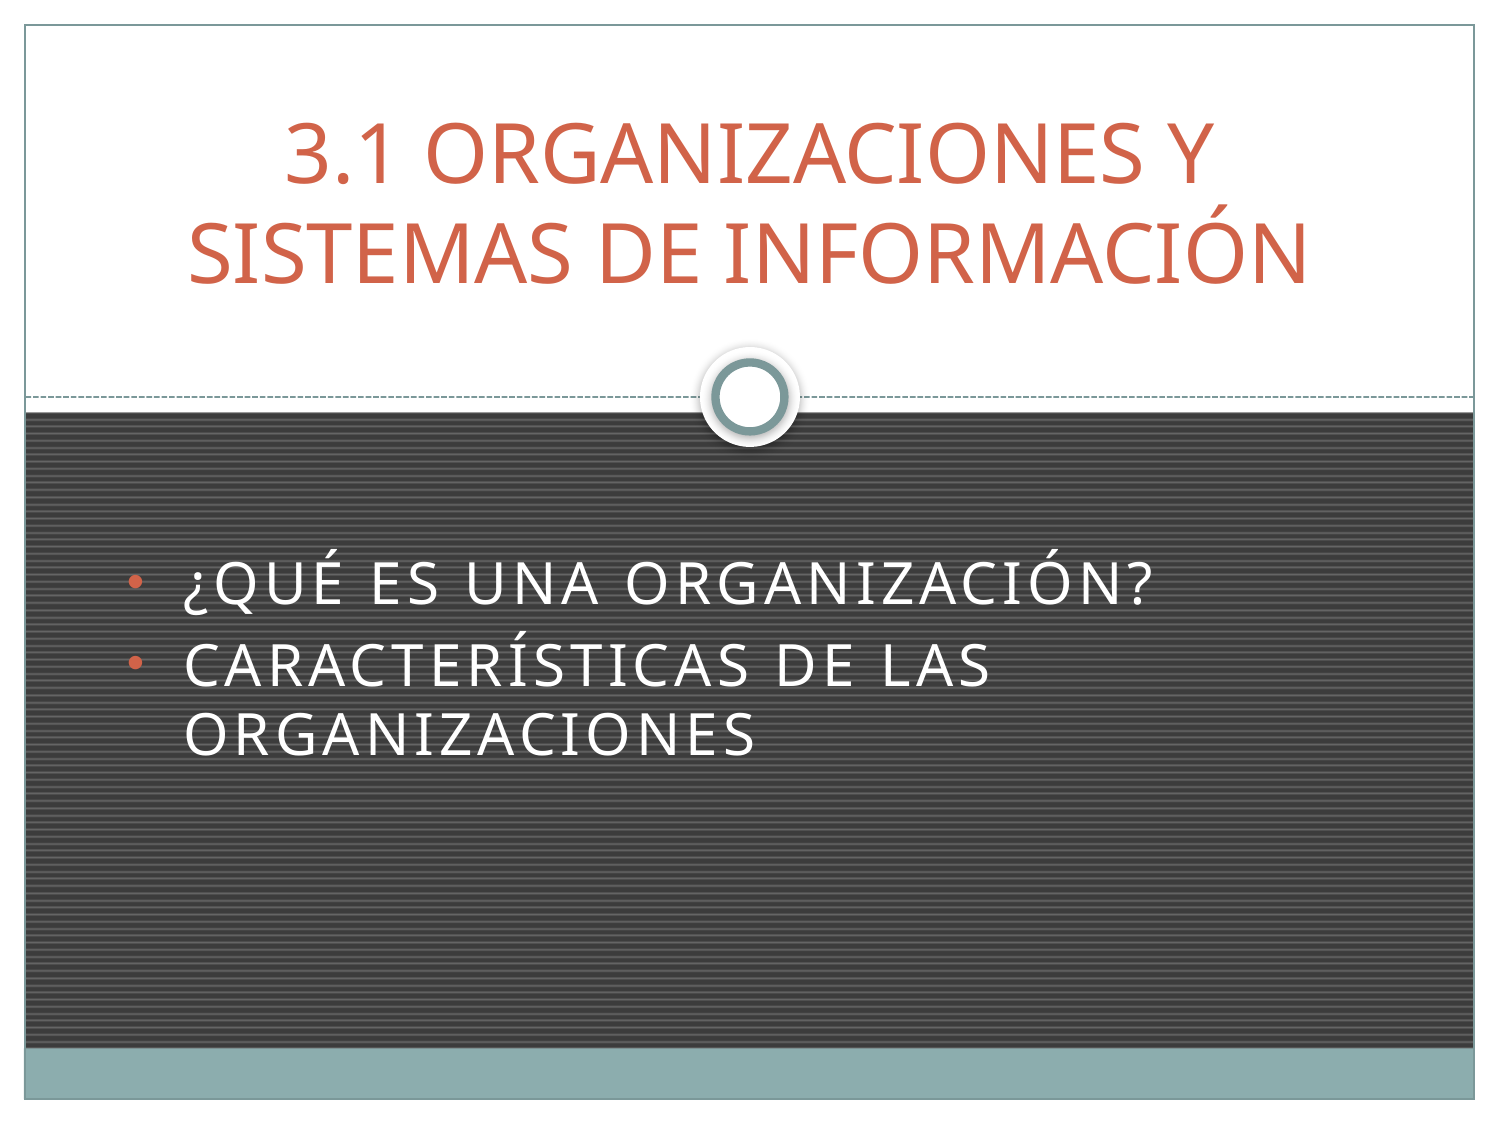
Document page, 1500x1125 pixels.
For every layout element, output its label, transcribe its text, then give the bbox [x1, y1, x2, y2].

subtitle ¿Qué es una Organización? Características de las Organizaciones [112, 538, 1436, 846]
title 3.1 ORGANIZACIONES Y SISTEMAS DE INFORMACIÓN [112, 66, 1388, 308]
